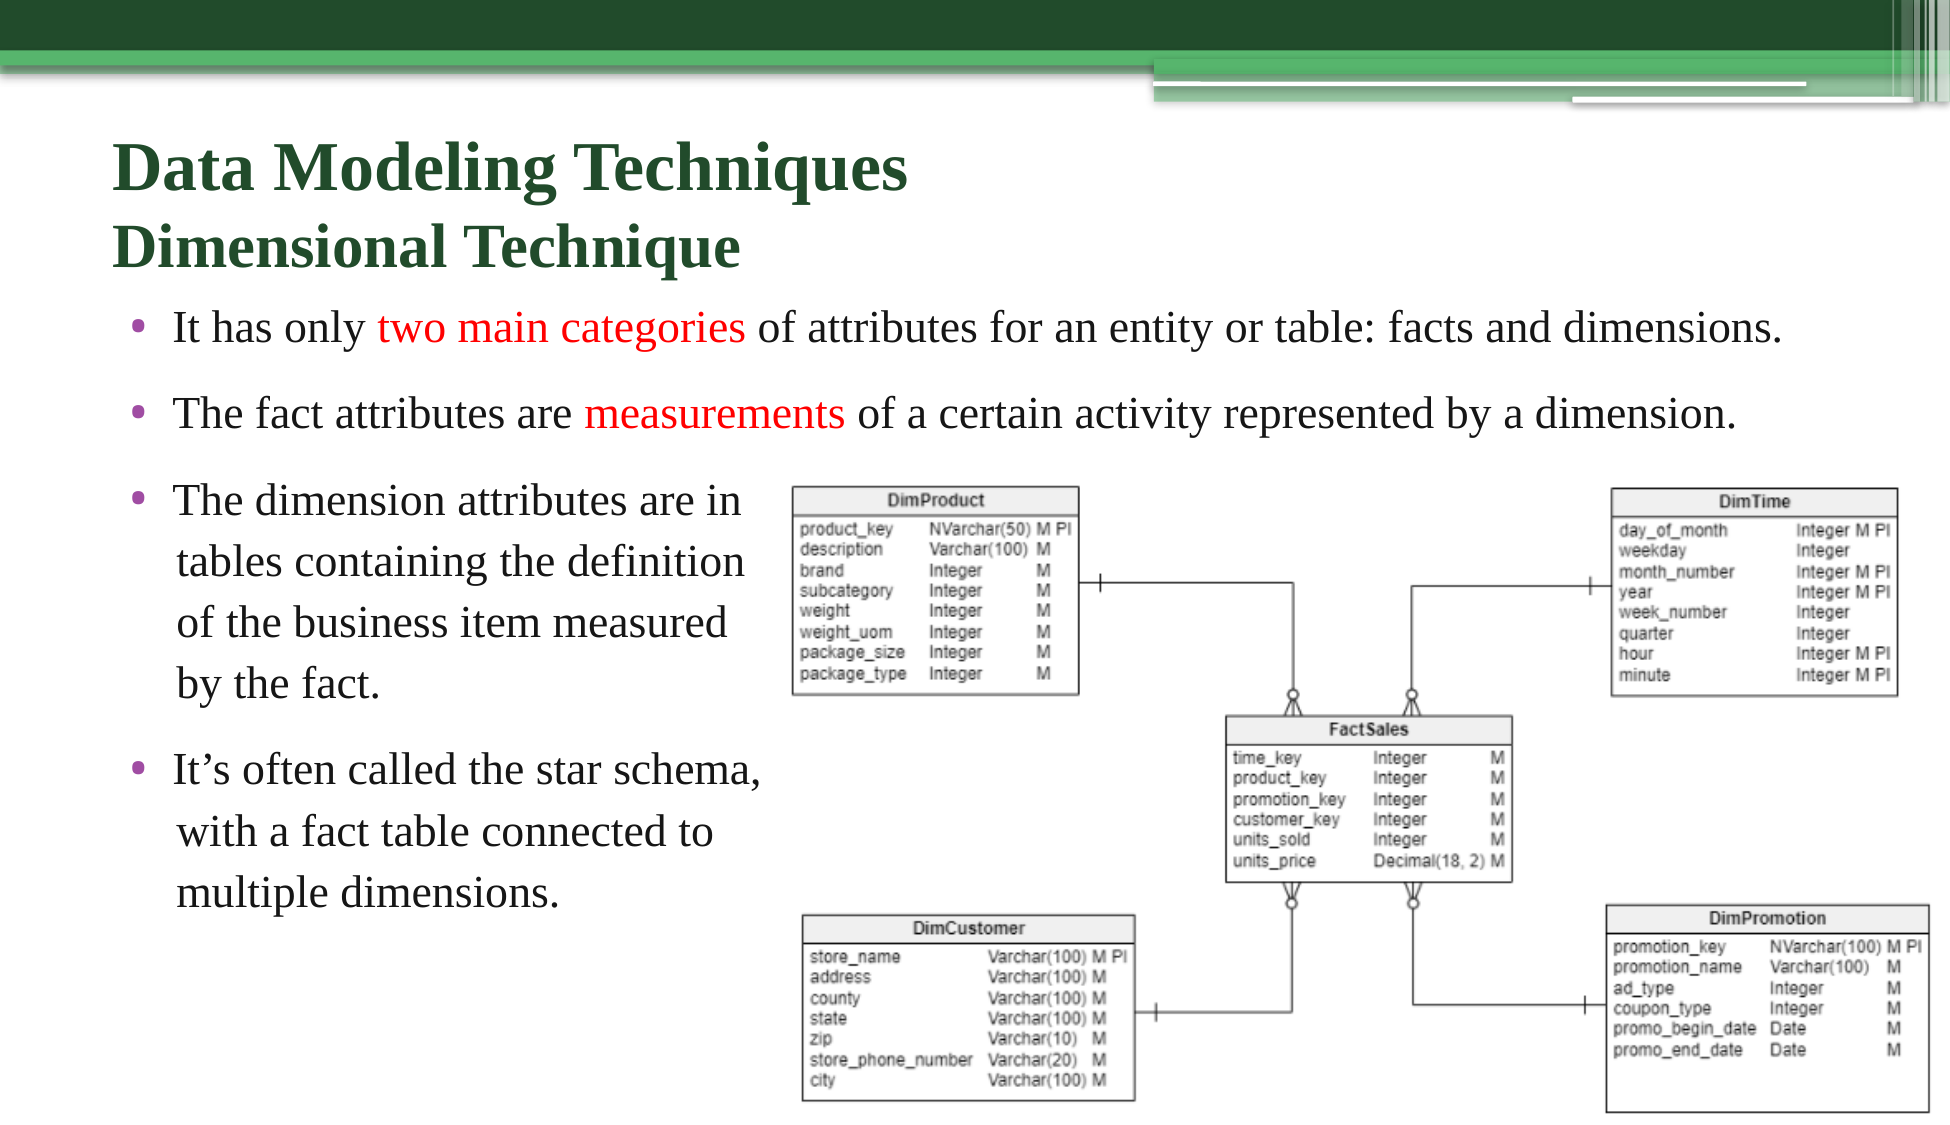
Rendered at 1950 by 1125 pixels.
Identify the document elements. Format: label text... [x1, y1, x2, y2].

list It has only two main categories of attributes for an entity or table: facts and dimensions. The fact attributes are measurements of a certain activity represented by a dimension. The dimension attributes are in tables containing the definition of the business item measured by the fact. It’s often called the star schema, with a fact table connected to multiple dimensions. [97, 289, 1853, 1038]
picture [774, 473, 1950, 1125]
title Data Modeling Techniques Dimensional Technique [97, 112, 1853, 288]
